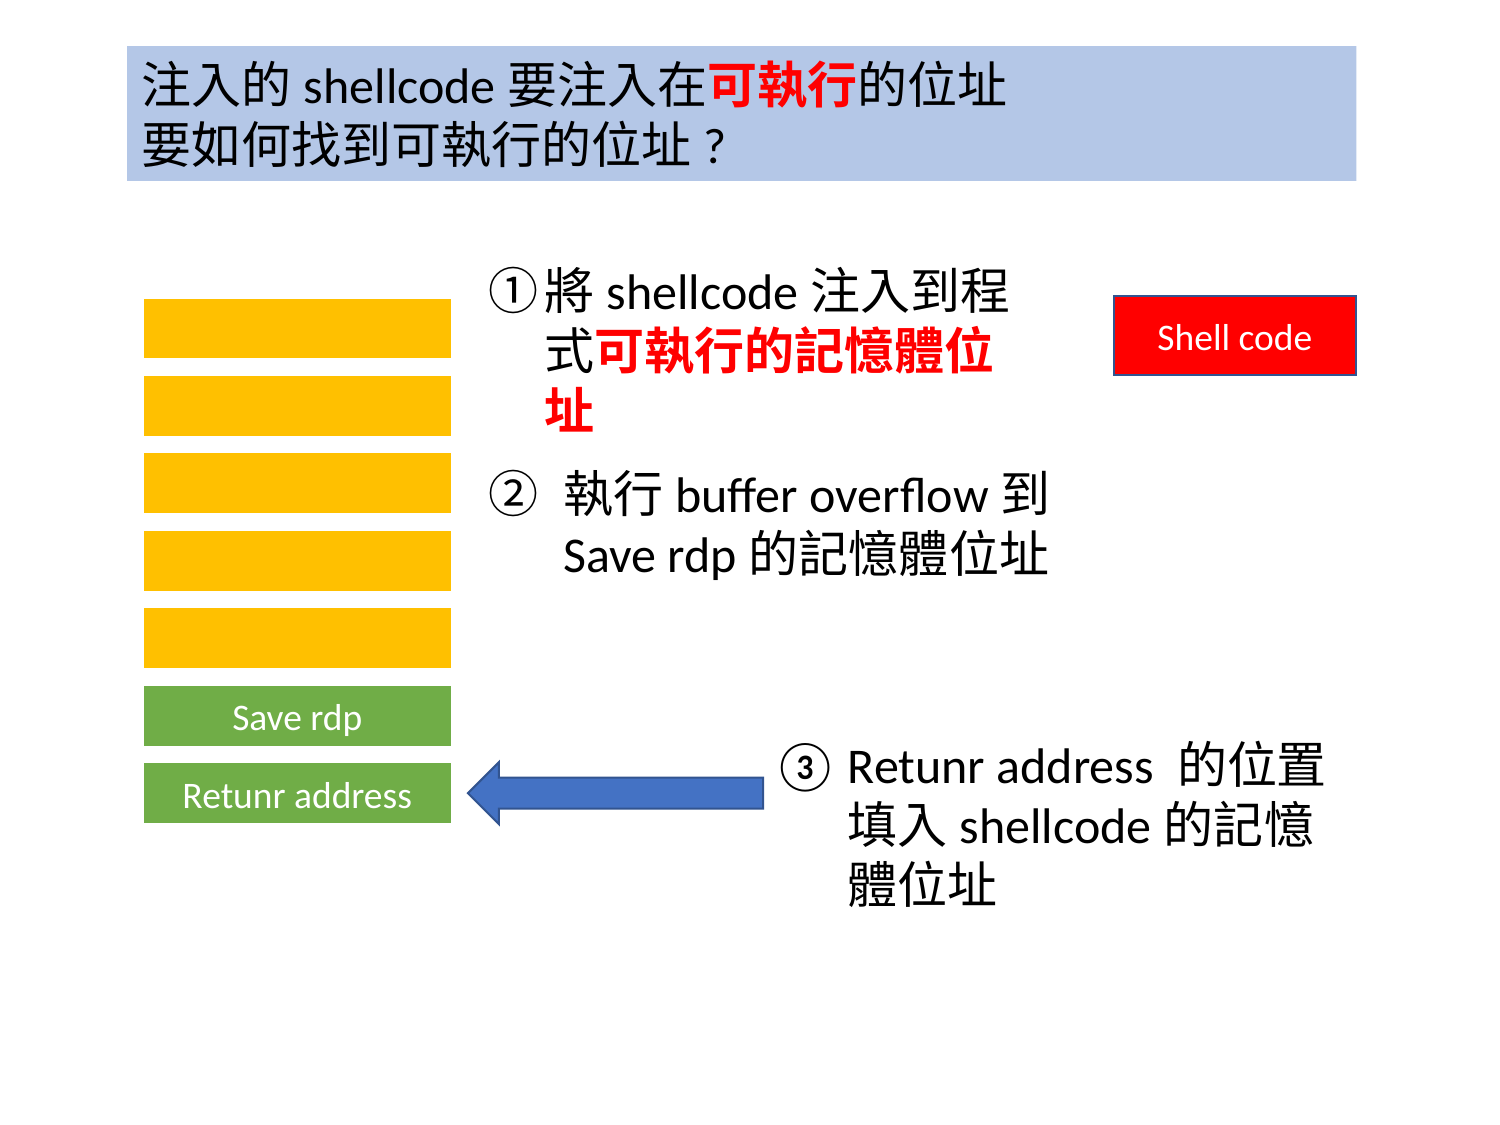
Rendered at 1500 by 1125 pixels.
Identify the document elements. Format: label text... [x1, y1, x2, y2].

text_box 注入的shellcode要注入在可執行的位址 要如何找到可執行的位址? [127, 46, 1357, 181]
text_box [143, 297, 452, 825]
text_box 將shellcode注入到程式可執行的記憶體位址 [473, 252, 1056, 447]
text_box [466, 759, 758, 827]
text_box Retunr address 的位置填入shellcode的記憶體位址 [758, 725, 1372, 921]
text_box Shell code [1113, 295, 1357, 376]
text_box 執行buffer overflow到Save rdp的記憶體位址 [473, 455, 1087, 591]
